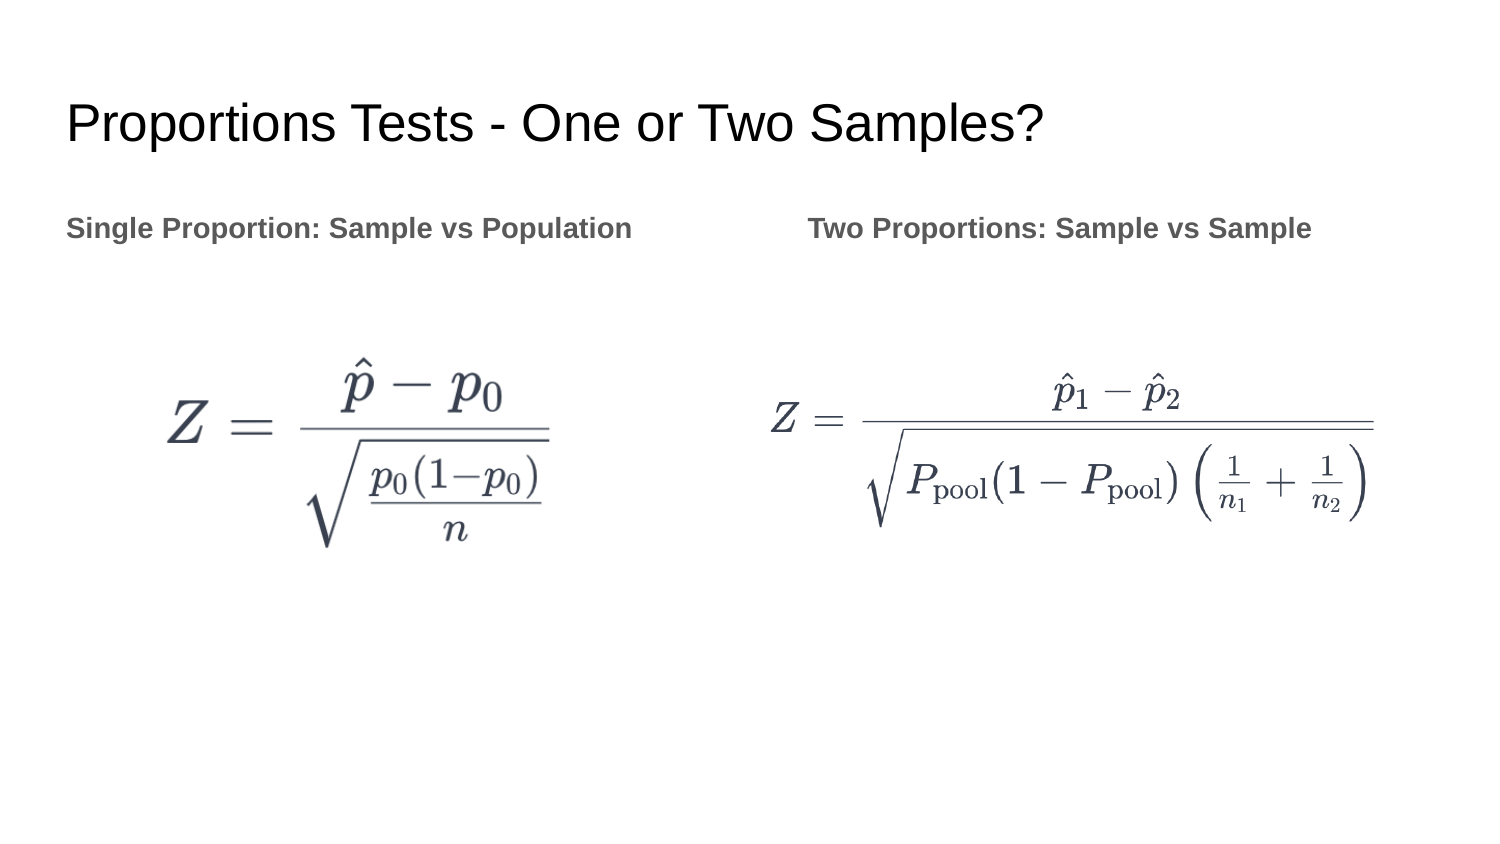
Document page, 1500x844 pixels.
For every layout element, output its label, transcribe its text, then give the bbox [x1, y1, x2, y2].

picture [714, 346, 1419, 567]
picture [129, 339, 598, 599]
list Two Proportions: Sample vs Sample [792, 189, 1449, 750]
list Single Proportion: Sample vs Population [51, 189, 708, 750]
title Proportions Tests - One or Two Samples? [51, 72, 1449, 167]
